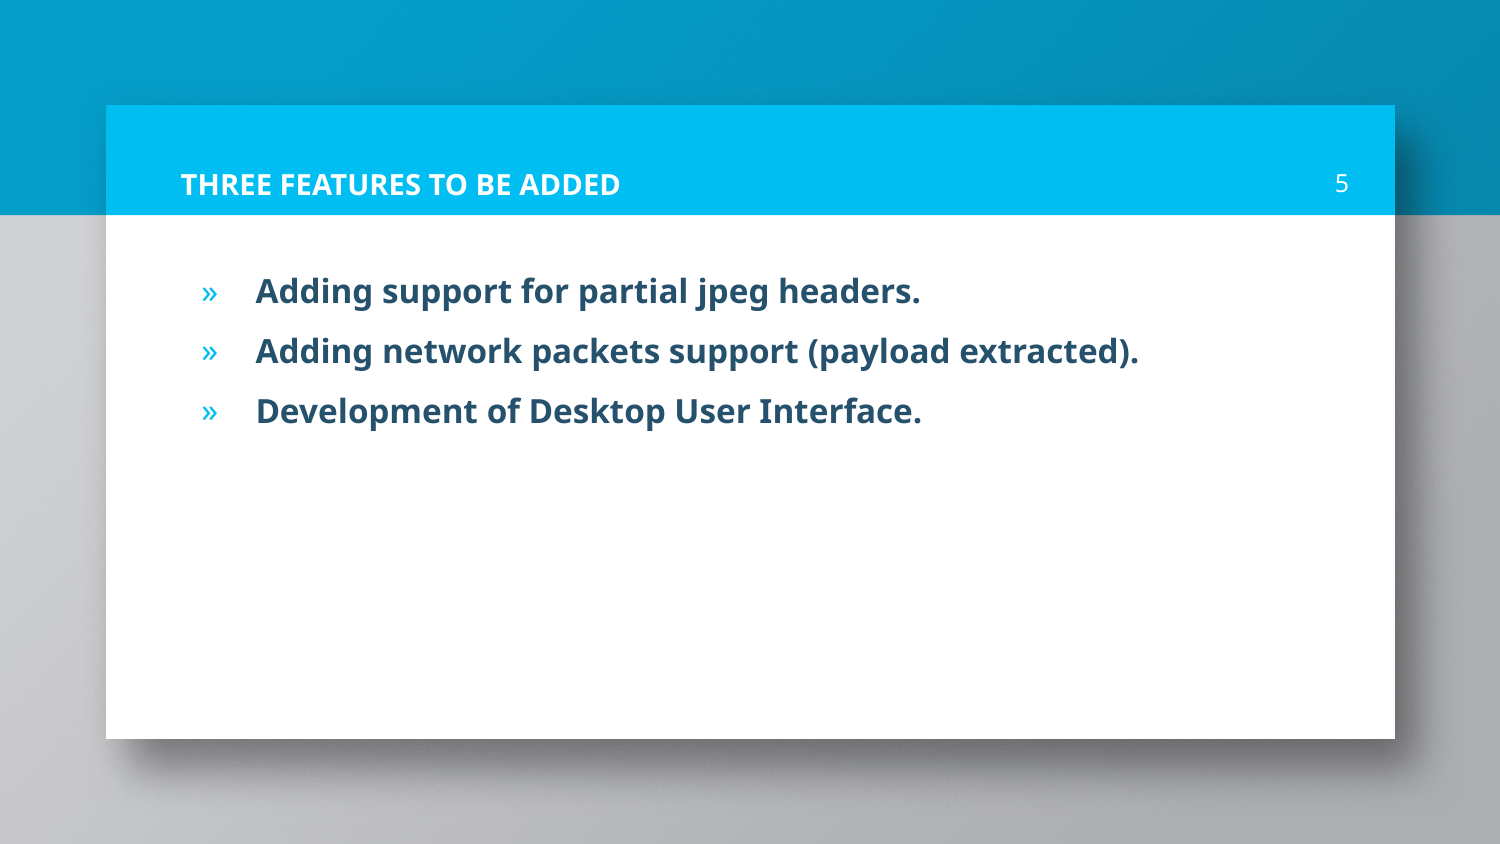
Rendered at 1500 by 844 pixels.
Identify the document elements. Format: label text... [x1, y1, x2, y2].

slide_number 5 [1273, 106, 1364, 217]
title THREE FEATURES TO BE ADDED [165, 106, 1273, 217]
picture [0, 216, 1500, 844]
list Adding support for partial jpeg headers. Adding network packets support (payload extracted). Development of Desktop User Interface. [165, 235, 1336, 692]
